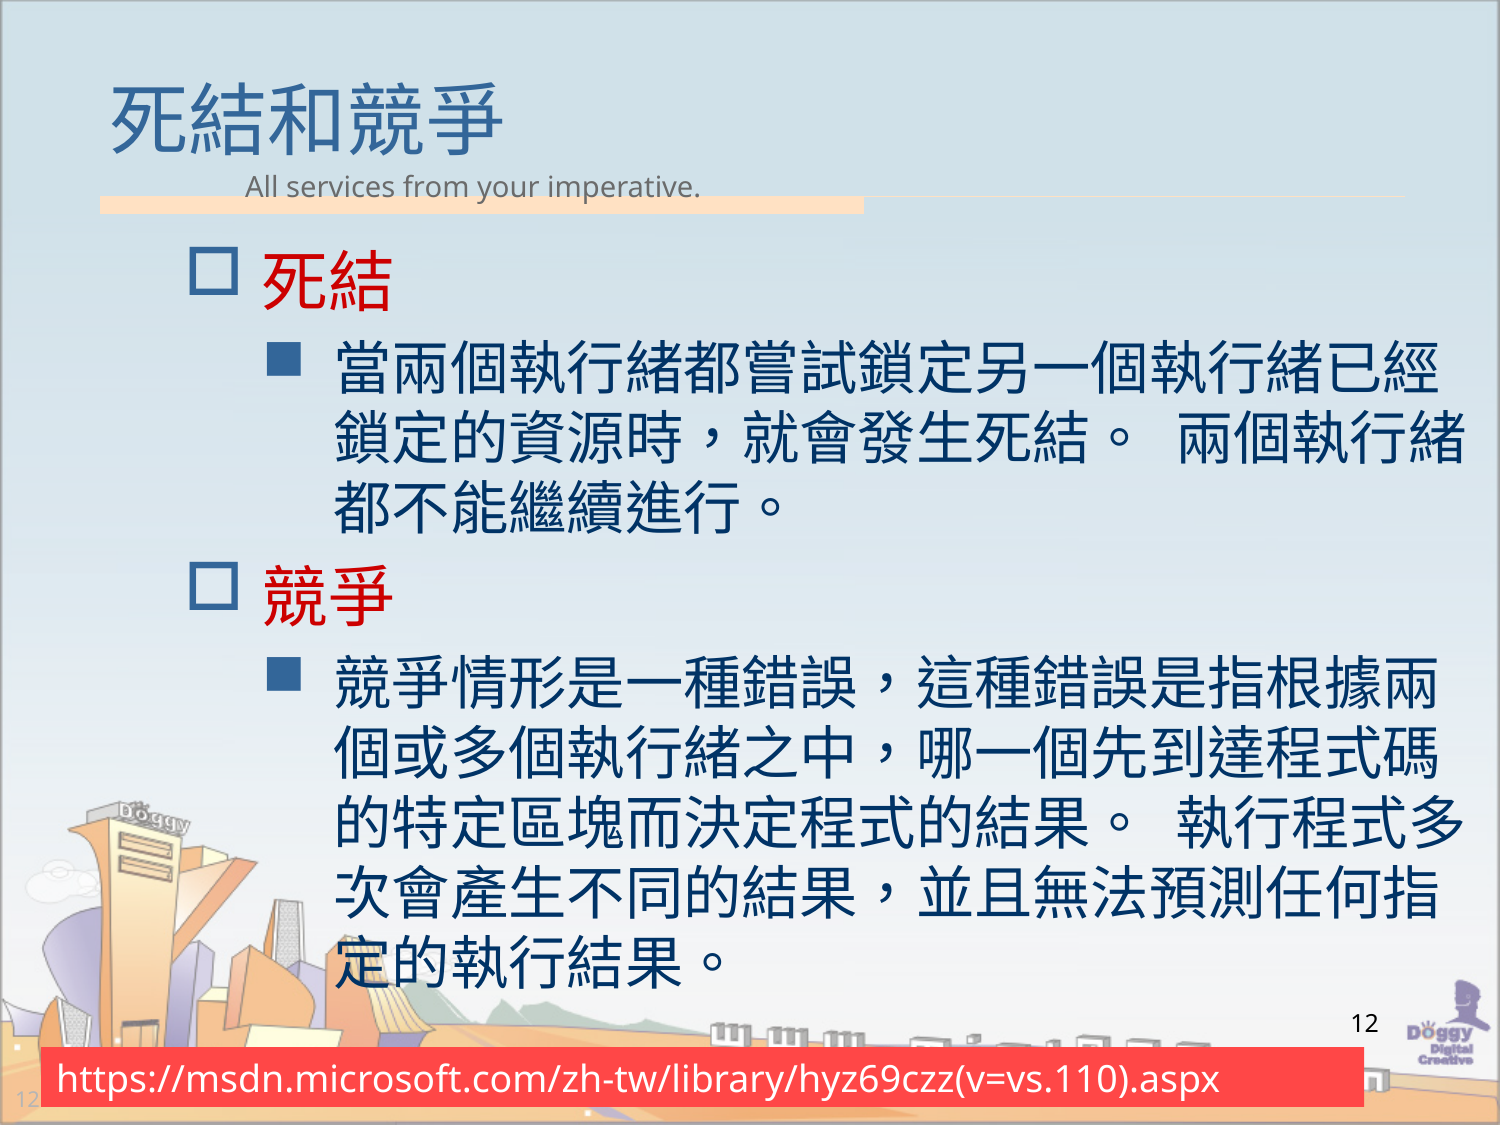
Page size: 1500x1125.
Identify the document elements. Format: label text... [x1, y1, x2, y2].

text_box https://msdn.microsoft.com/zh-tw/library/hyz69czz(v=vs.110).aspx [41, 1047, 1365, 1107]
slide_number 12 [1068, 999, 1395, 1078]
list 死結 當兩個執行緒都嘗試鎖定另一個執行緒已經鎖定的資源時，就會發生死結。 兩個執行緒都不能繼續進行。 競爭 競爭情形是一種錯誤，這種錯誤是指根據兩個或多個執行緒之中，哪一個先到達程式碼的特定區塊而決定程式的結果。 執行程式多次會產生不同的結果，並且無法預測任何指定的執行結果。 [169, 231, 1483, 988]
title 死結和競爭 [93, 49, 1407, 173]
